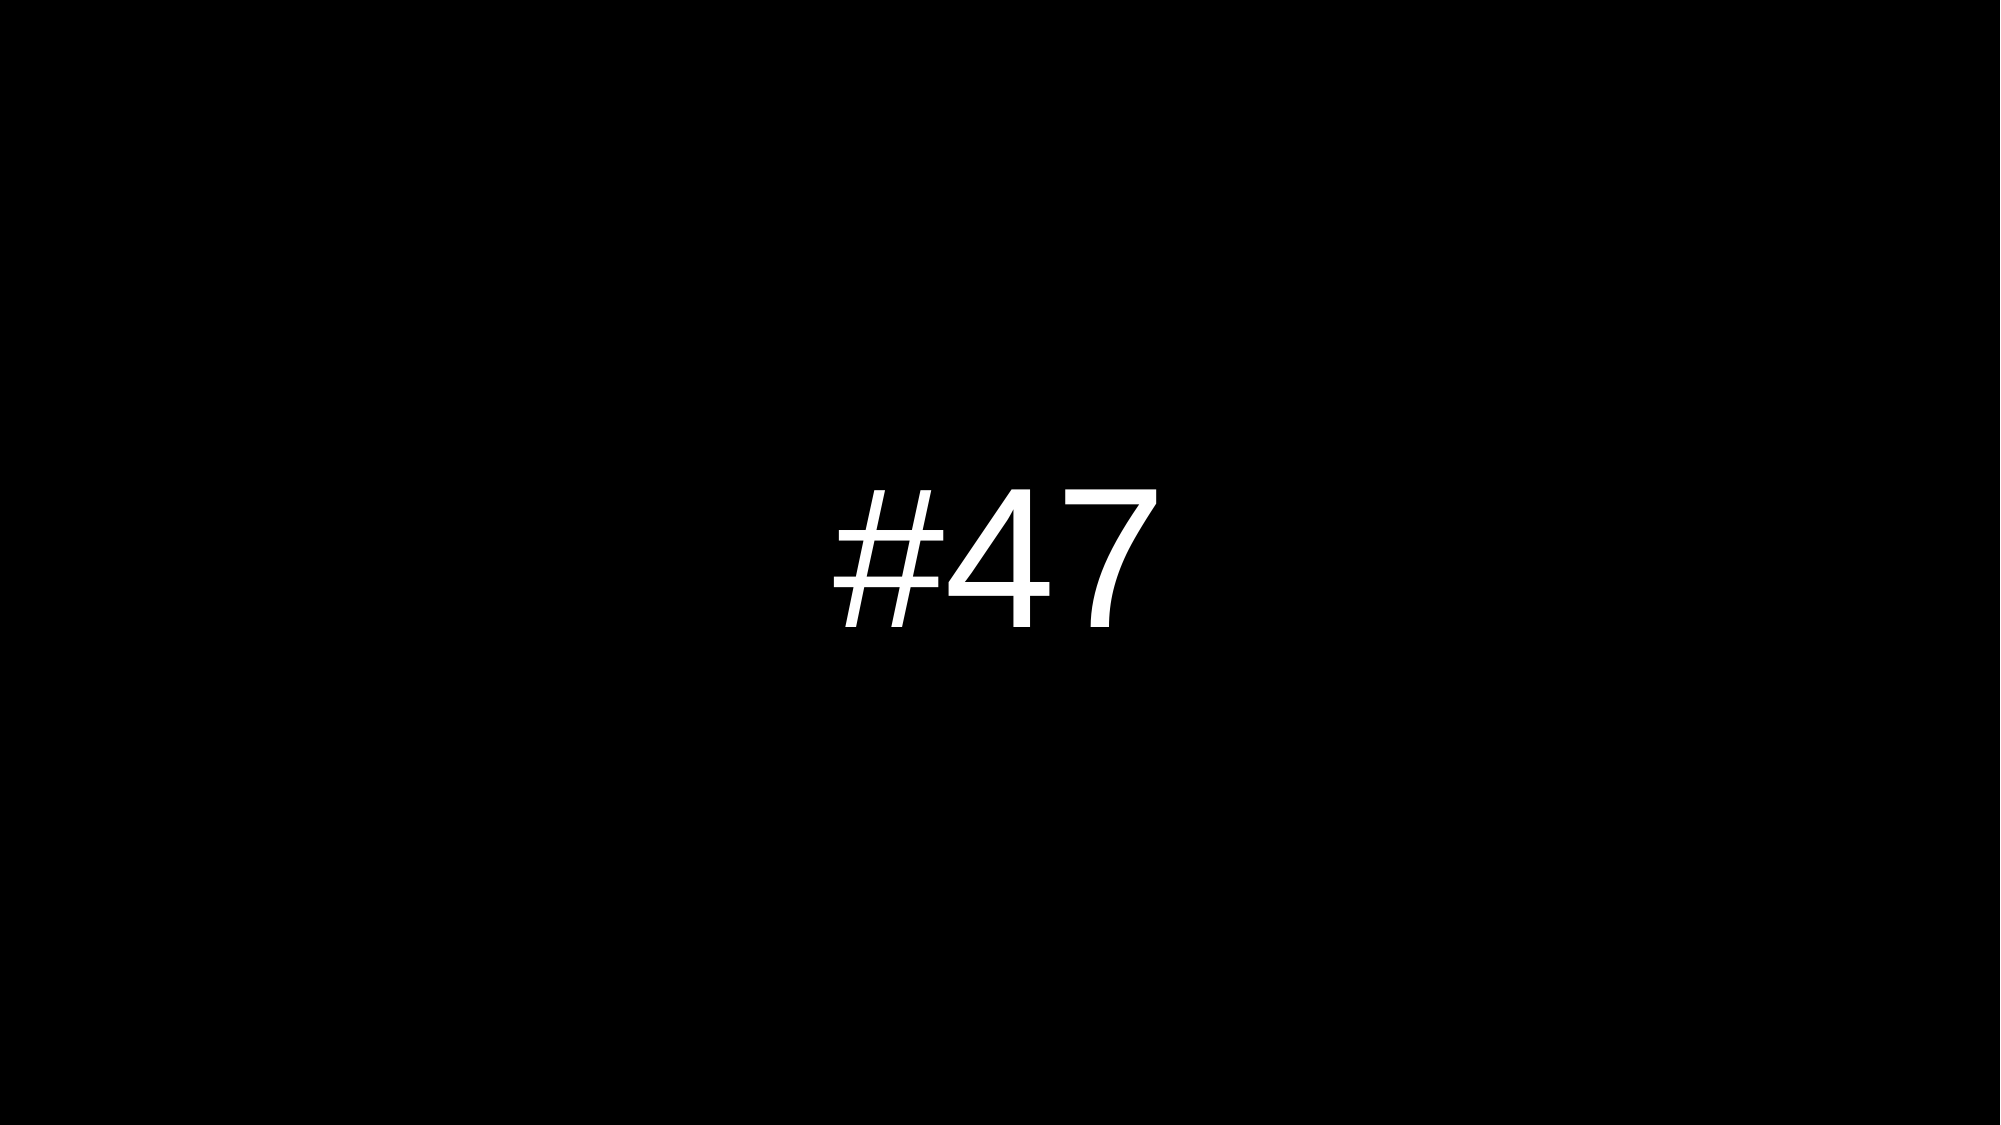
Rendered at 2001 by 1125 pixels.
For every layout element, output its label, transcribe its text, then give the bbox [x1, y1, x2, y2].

text_box #47 [137, 453, 1863, 672]
